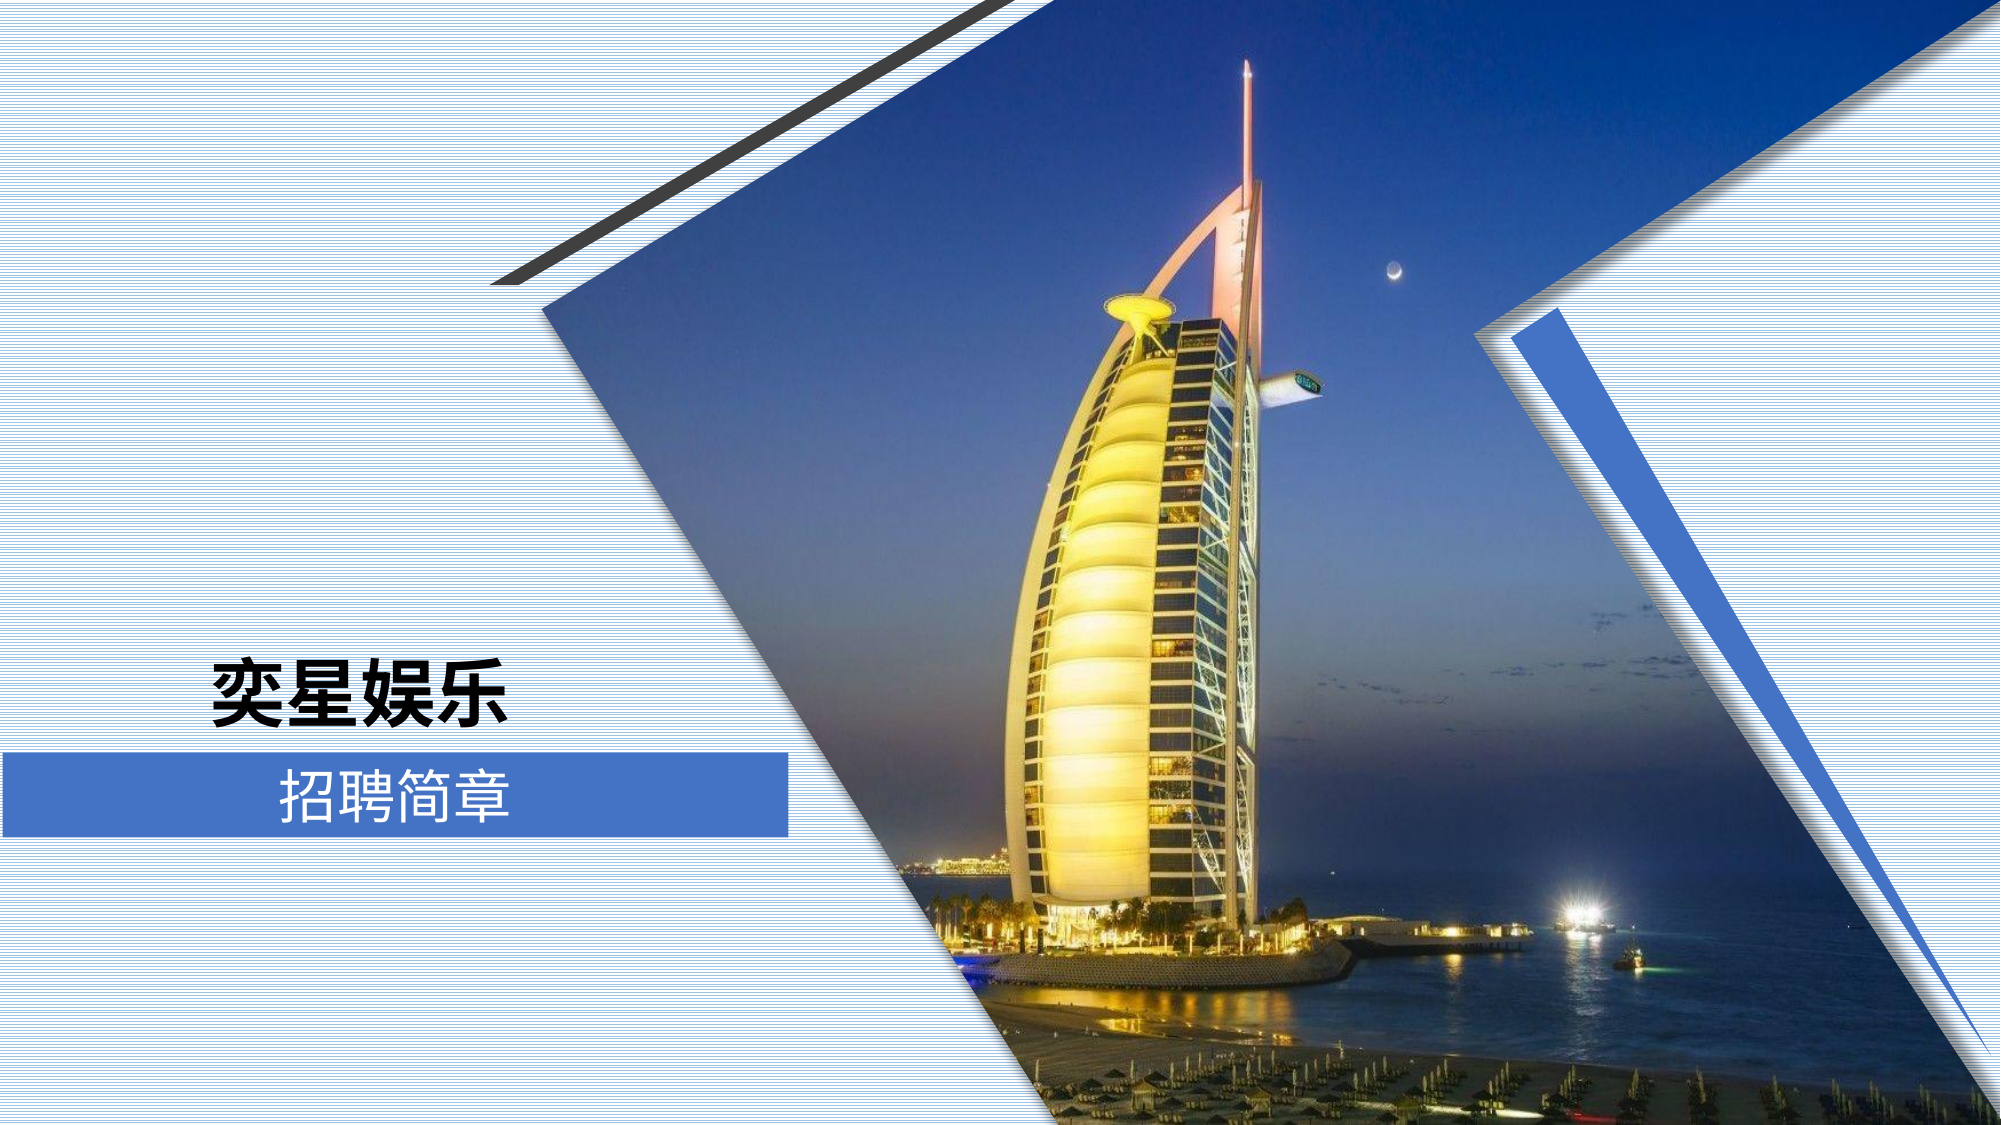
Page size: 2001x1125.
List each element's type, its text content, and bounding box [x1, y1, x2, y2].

text_box [488, 0, 1018, 287]
text_box 奕星娱乐 [0, 639, 748, 745]
text_box 招聘简章 [2, 752, 789, 838]
text_box [540, 0, 2000, 1125]
text_box [1509, 307, 1992, 1057]
